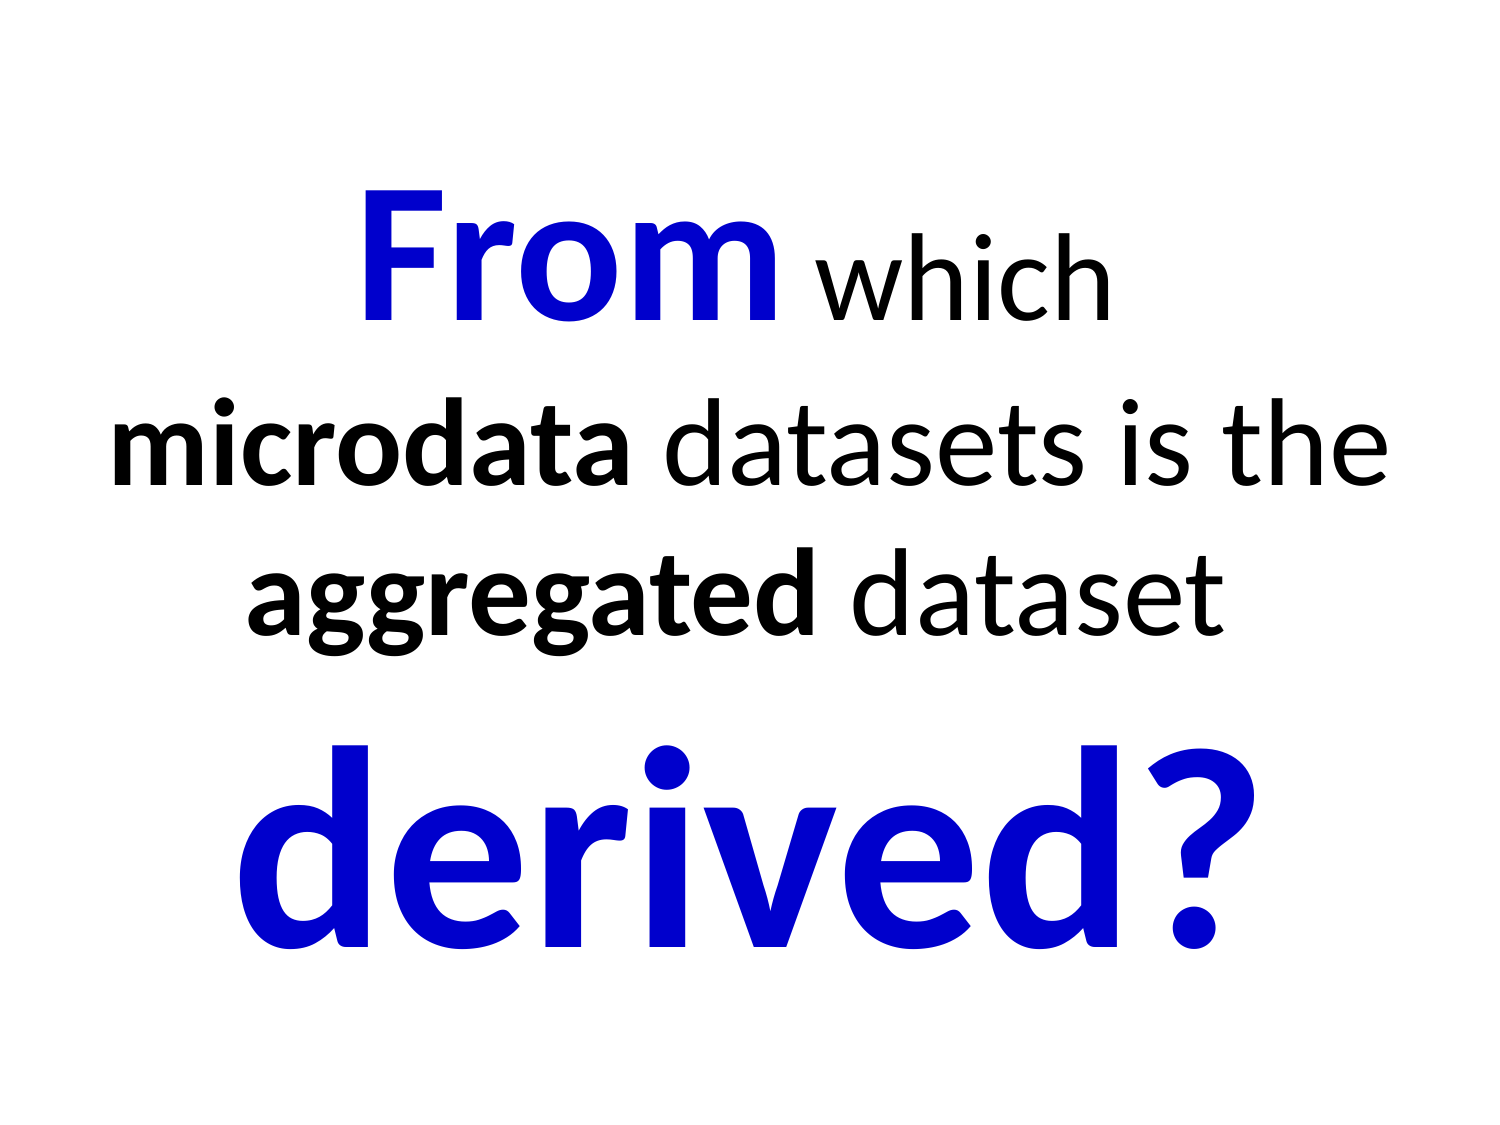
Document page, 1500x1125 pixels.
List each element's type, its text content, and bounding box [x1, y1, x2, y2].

title From which microdata datasets is the aggregated dataset derived? [0, 0, 1500, 1125]
